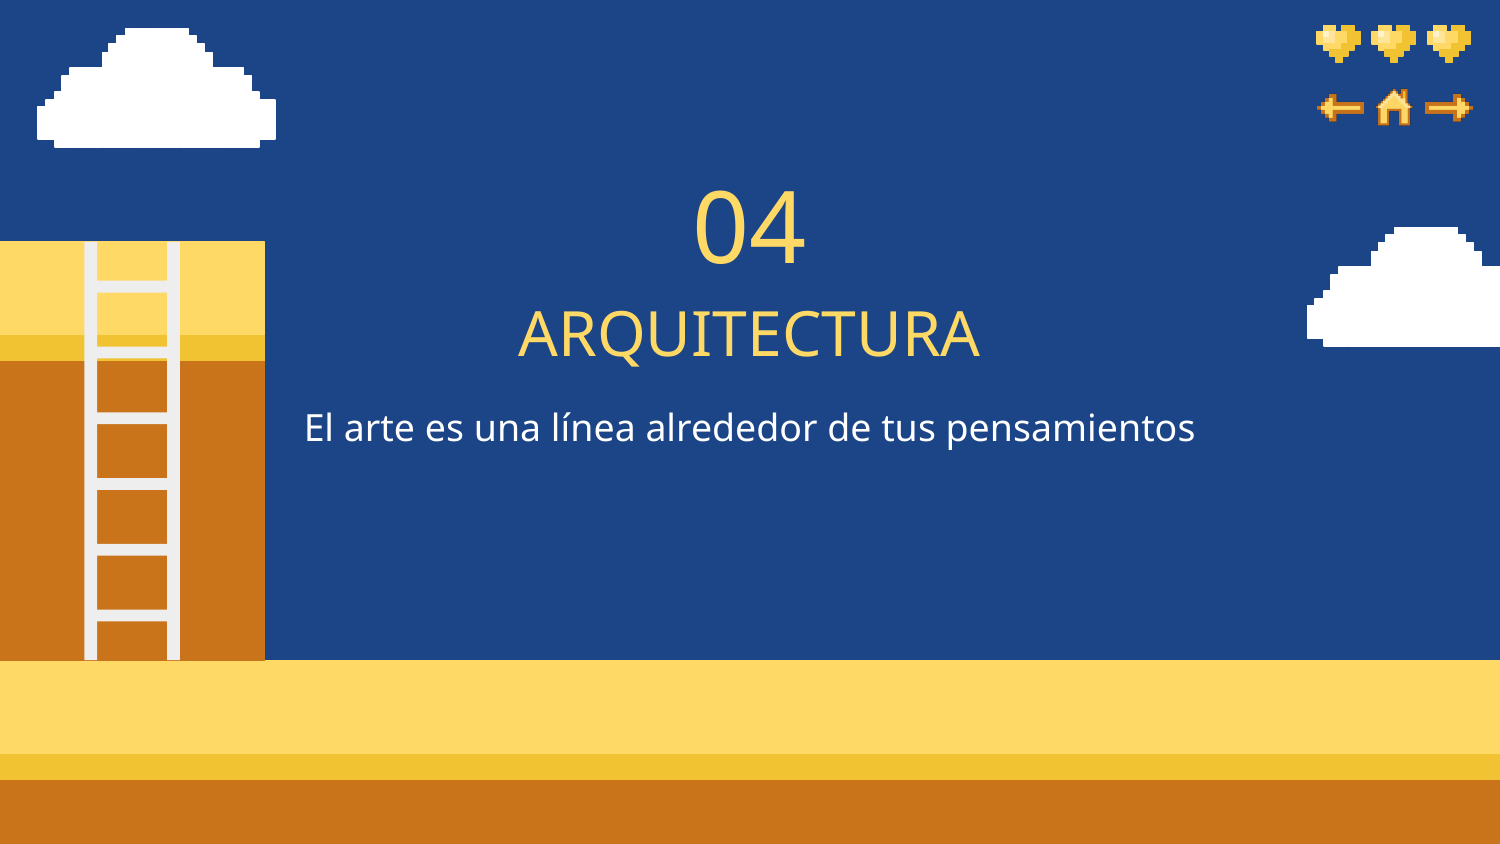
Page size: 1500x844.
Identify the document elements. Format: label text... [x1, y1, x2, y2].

subtitle El arte es una línea alrededor de tus pensamientos [287, 388, 1213, 519]
picture [1316, 92, 1364, 122]
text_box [1427, 25, 1471, 63]
picture [1374, 88, 1413, 127]
title ARQUITECTURA [218, 262, 1282, 401]
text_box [1371, 25, 1416, 63]
picture [1425, 92, 1473, 122]
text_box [1316, 25, 1361, 63]
title 04 [51, 181, 1449, 299]
